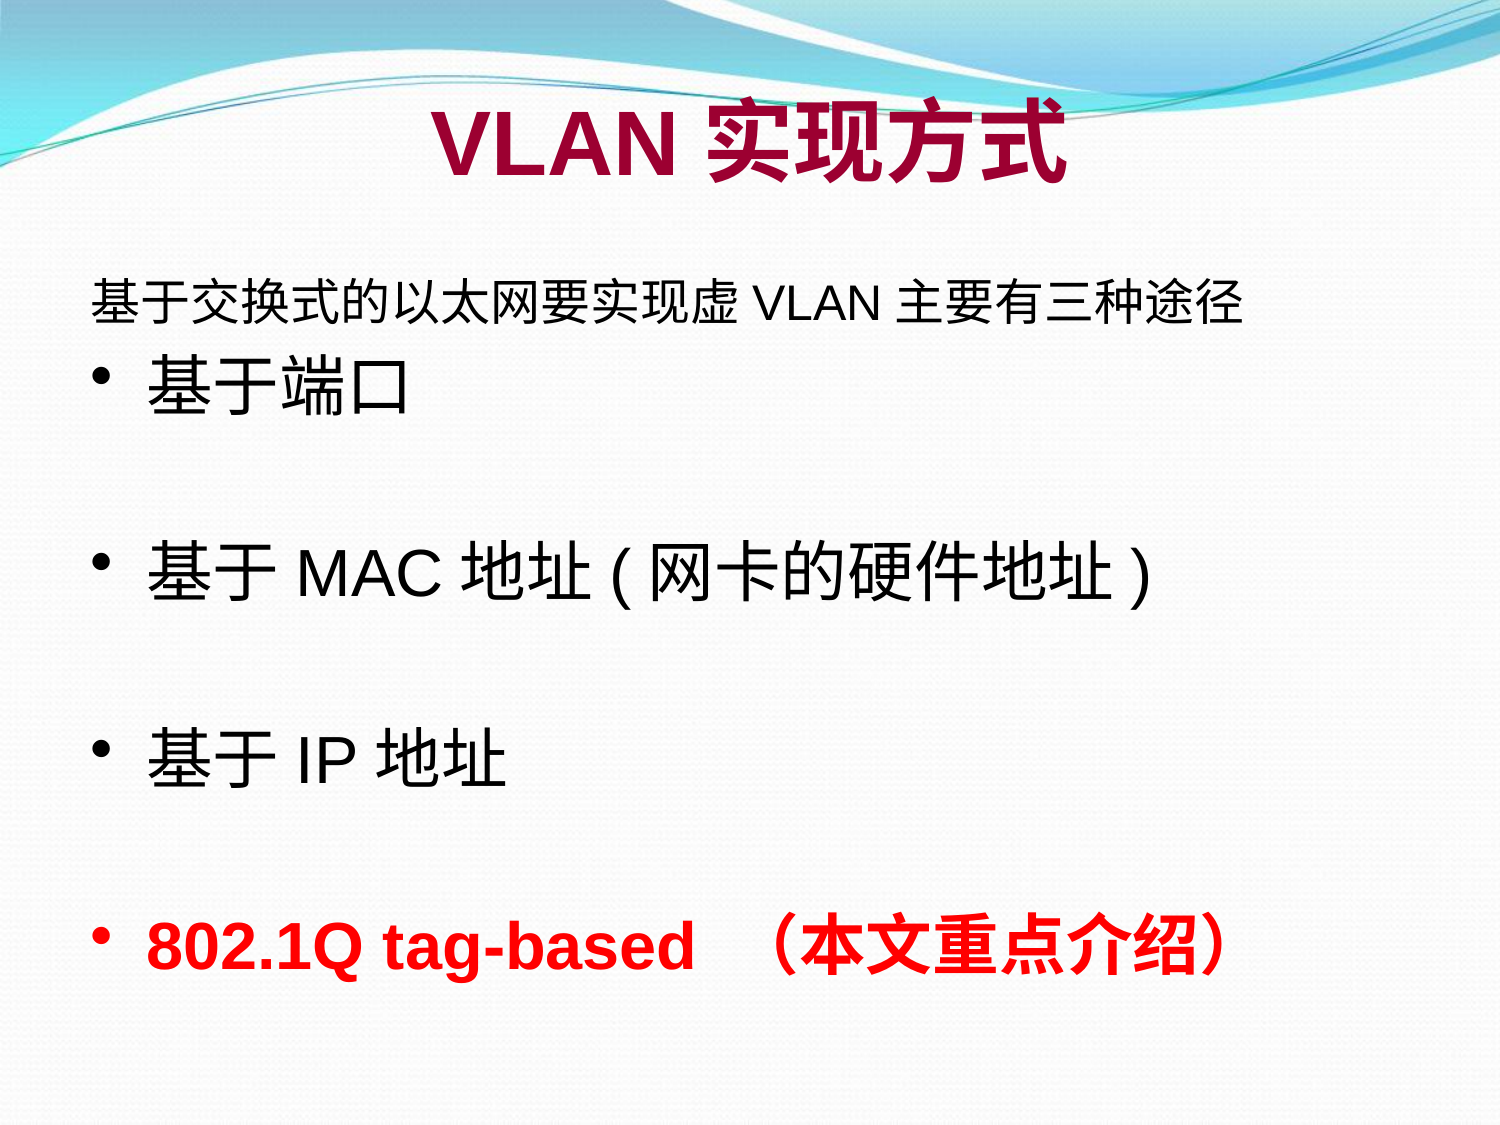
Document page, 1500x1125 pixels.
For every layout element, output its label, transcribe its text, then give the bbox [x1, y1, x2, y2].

picture [0, 0, 1500, 1125]
list 基于交换式的以太网要实现虚VLAN主要有三种途径 基于端口 基于MAC地址(网卡的硬件地址) 基于IP地址 802.1Q tag-based （本文重点介绍） [74, 262, 1436, 1125]
title VLAN实现方式 [74, 44, 1426, 233]
